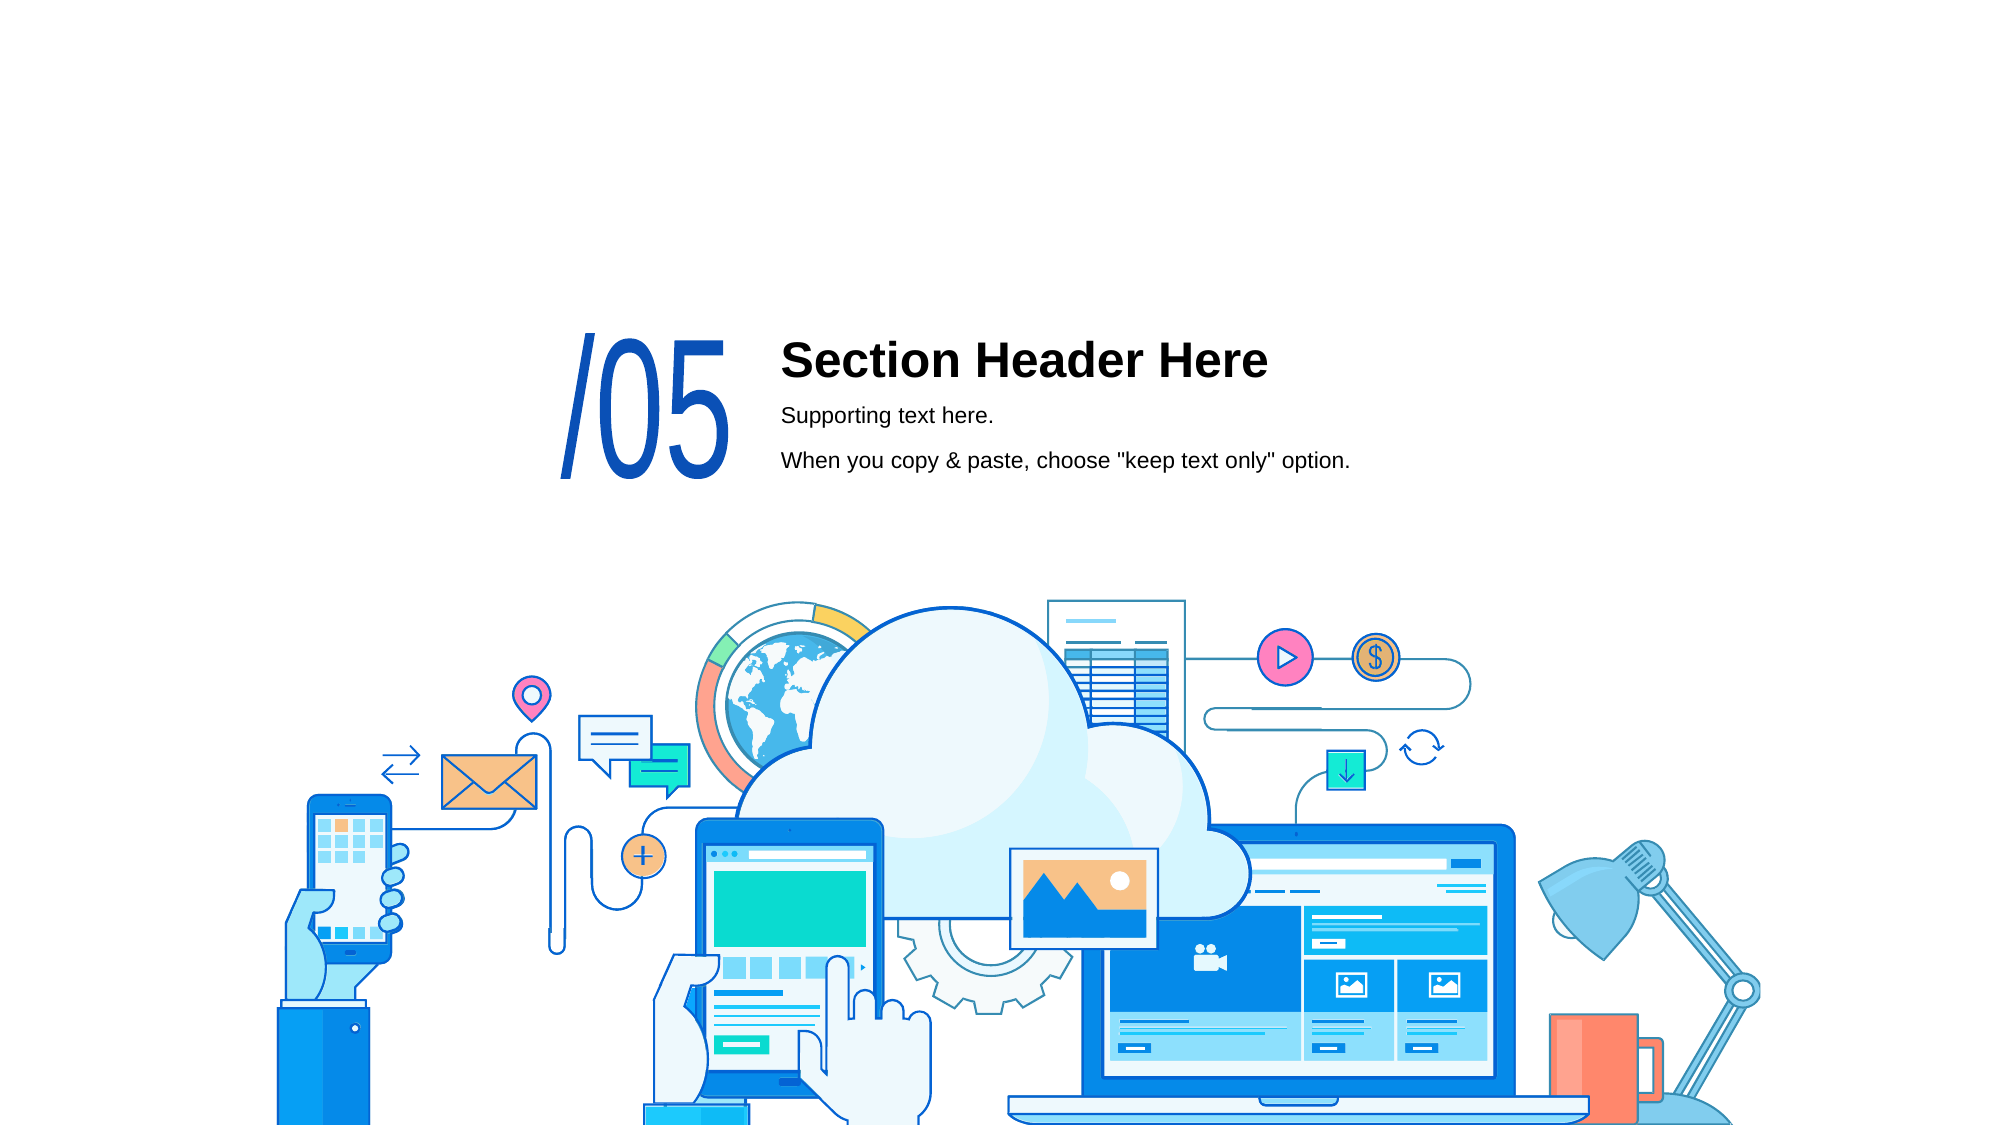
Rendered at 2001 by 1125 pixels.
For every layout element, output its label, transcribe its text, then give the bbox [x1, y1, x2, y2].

title Section Header Here [765, 249, 1655, 395]
list Supporting text here. When you copy & paste, choose "keep text only" option. [765, 395, 1655, 563]
